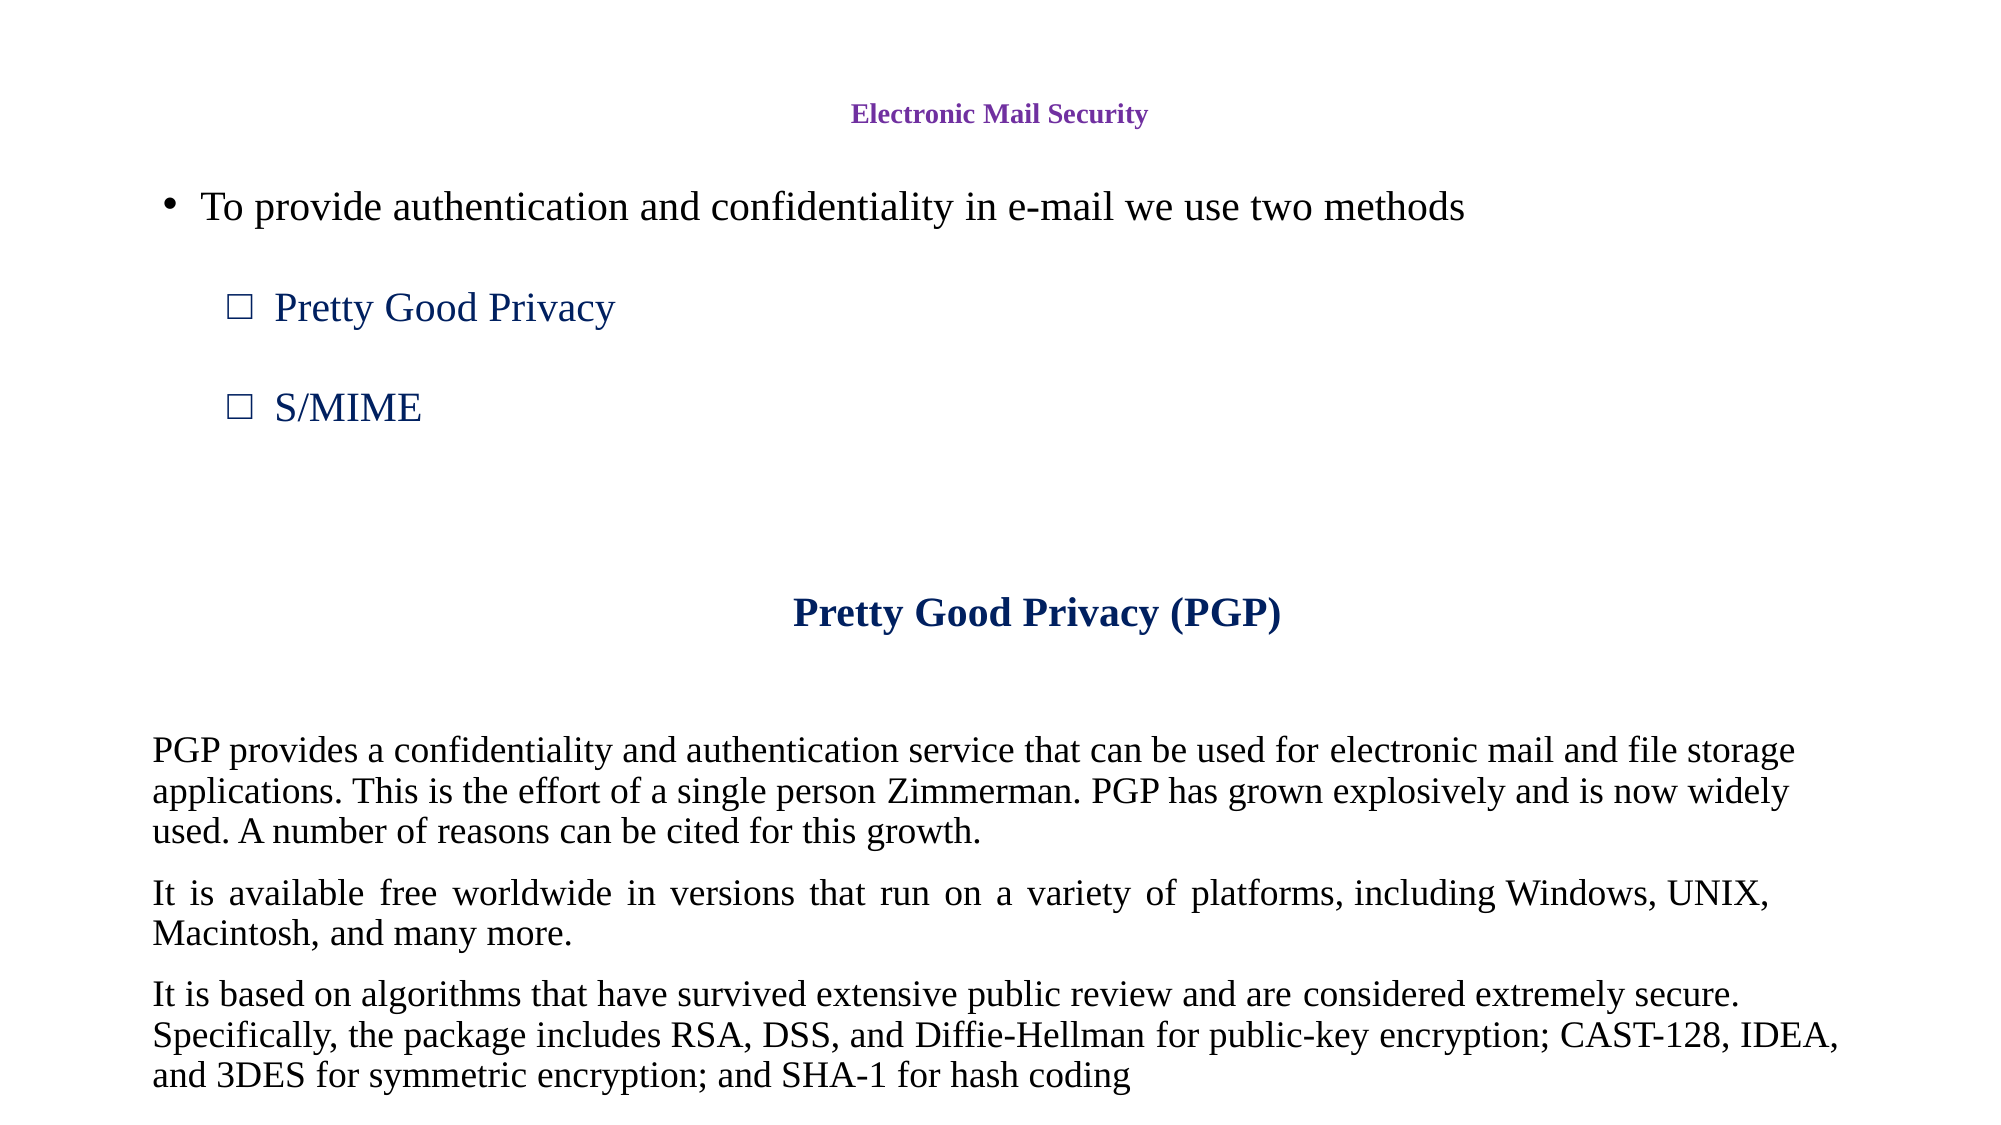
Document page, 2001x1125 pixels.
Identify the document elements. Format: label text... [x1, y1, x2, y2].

list To provide authentication and confidentiality in e-mail we use two methods Pretty Good Privacy S/MIME Pretty Good Privacy (PGP) PGP provides a confidentiality and authentication service that can be used for electronic mail and file storage applications. This is the effort of a single person Zimmerman. PGP has grown explosively and is now widely used. A number of reasons can be cited for this growth. It is available free worldwide in versions that run on a variety of platforms, including Windows, UNIX, Macintosh, and many more. It is based on algorithms that have survived extensive public review and are considered extremely secure. Specifically, the package includes RSA, DSS, and Diffie-Hellman for public-key encryption; CAST-128, IDEA, and 3DES for symmetric encryption; and SHA-1 for hash coding [137, 187, 1863, 1066]
title Electronic Mail Security [137, 59, 1863, 173]
